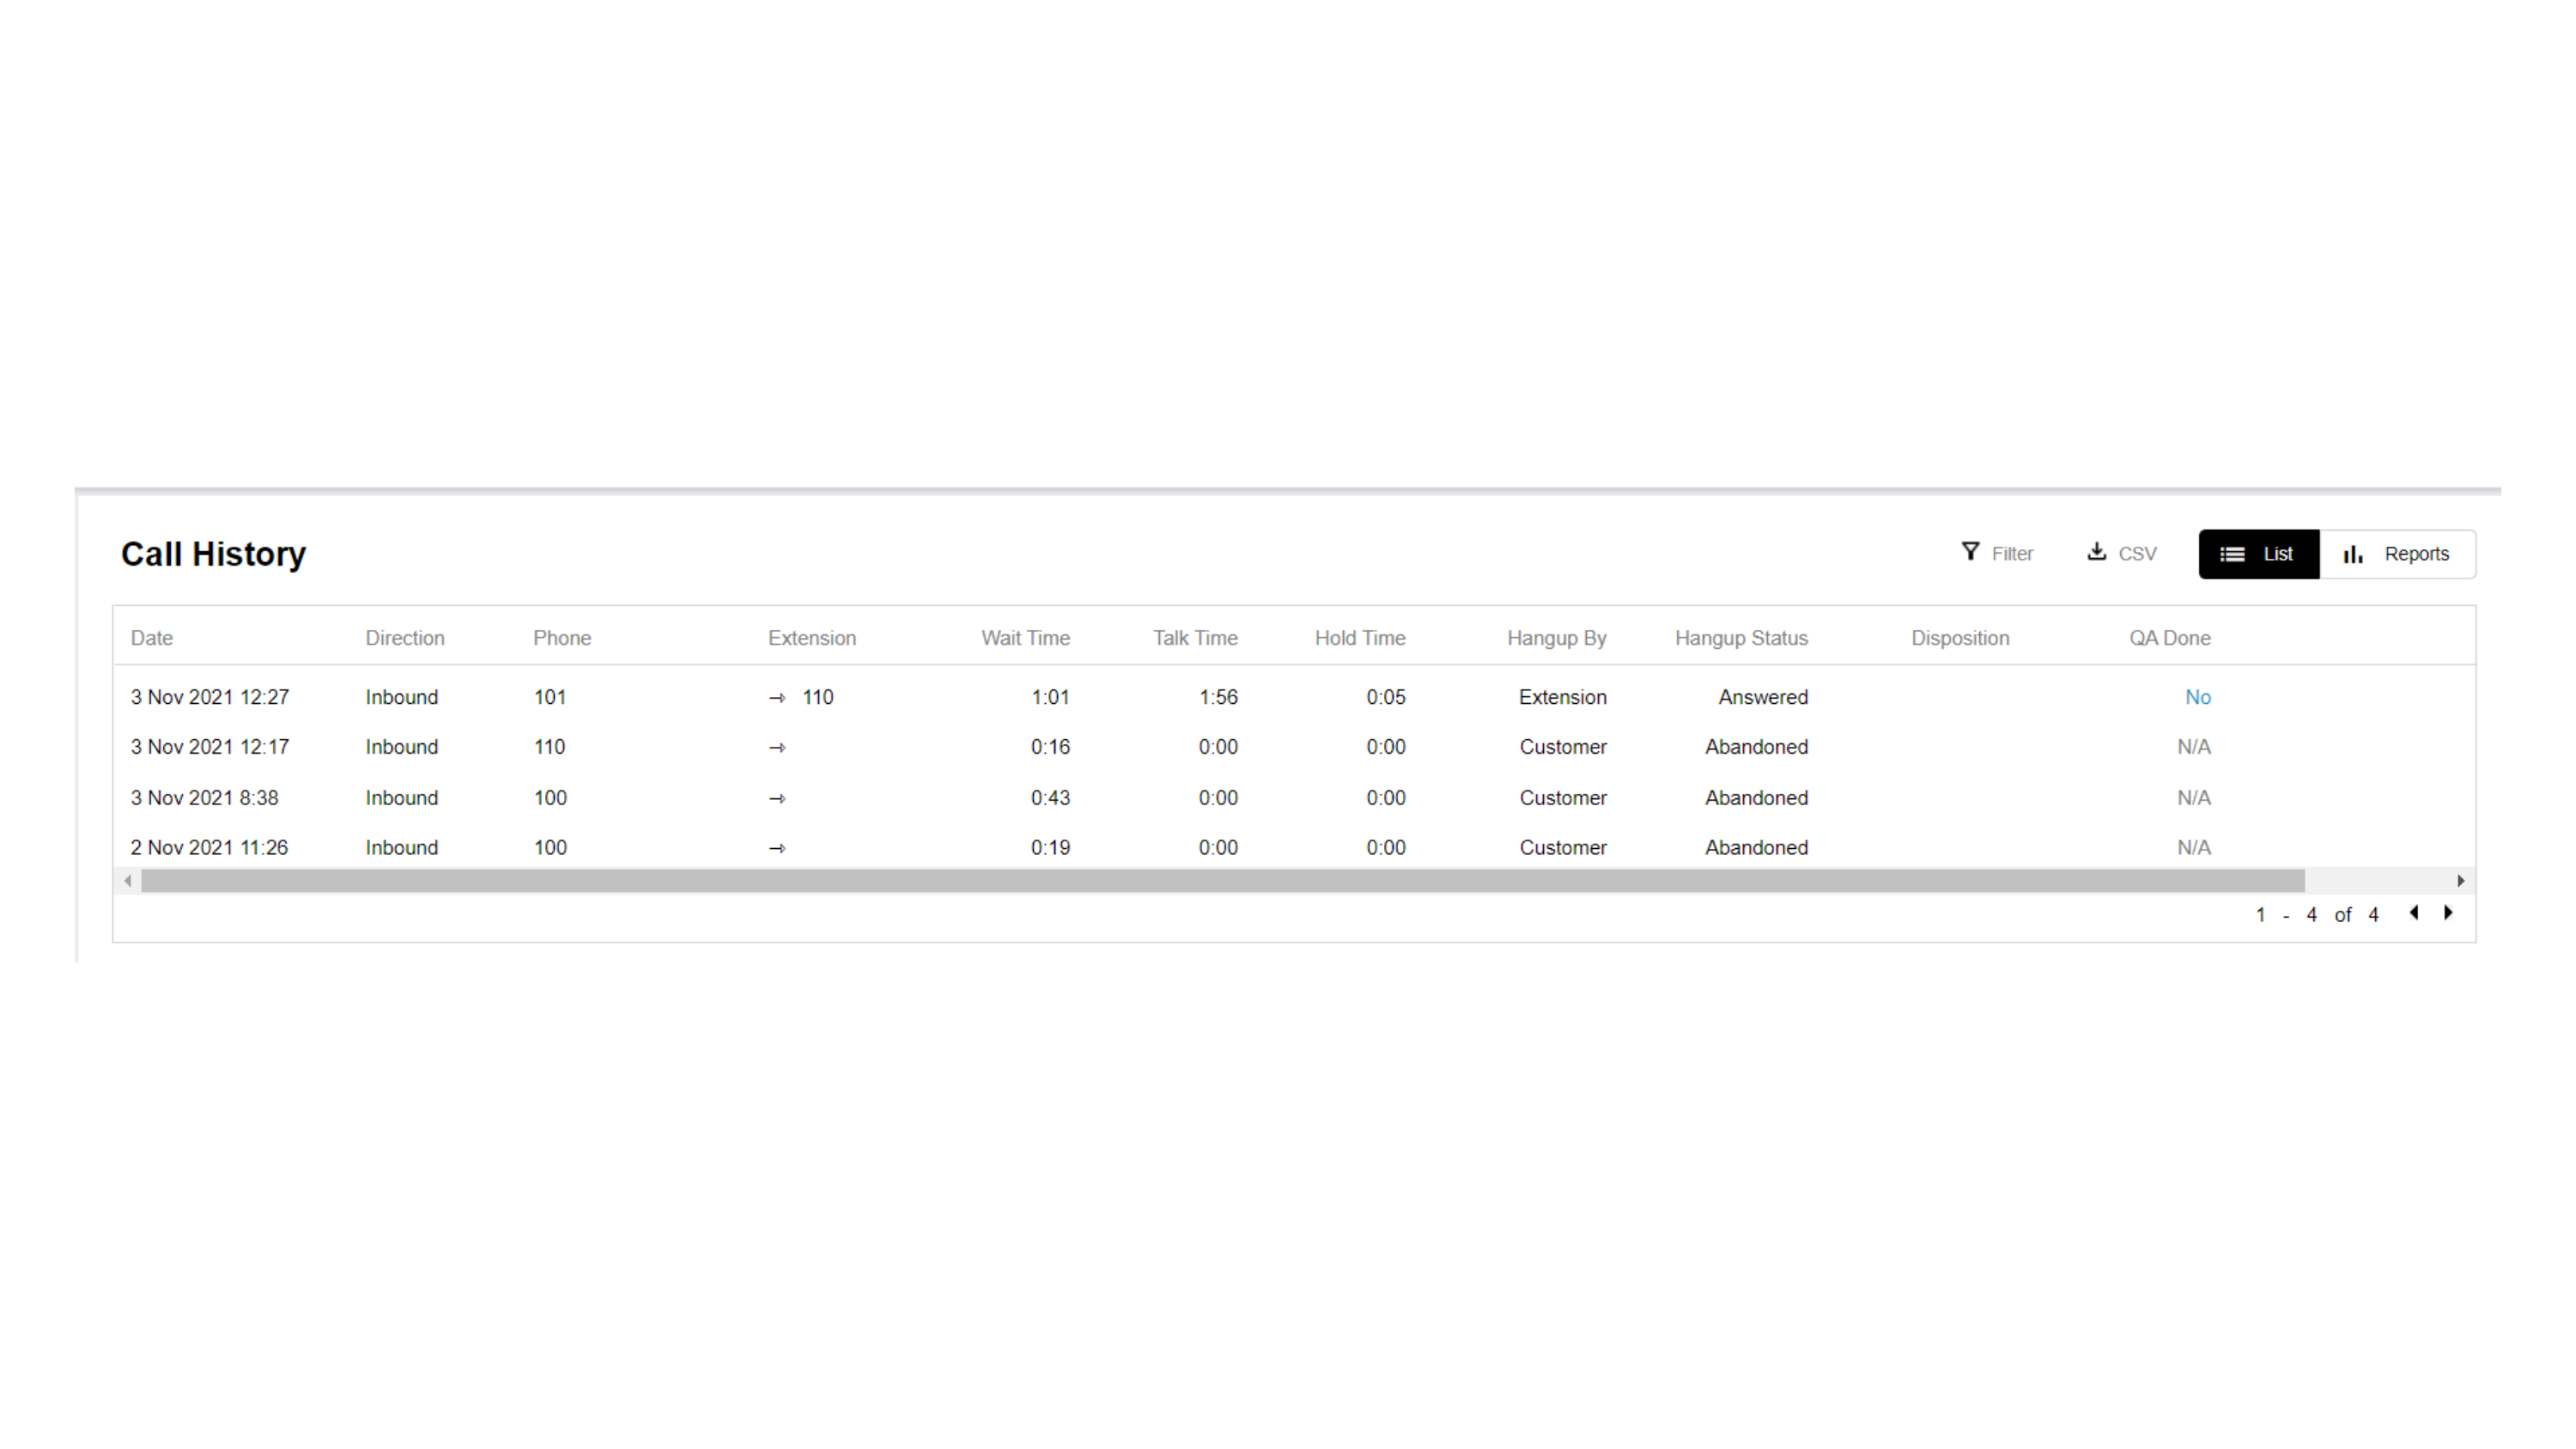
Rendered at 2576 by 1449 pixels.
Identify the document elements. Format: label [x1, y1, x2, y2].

picture [75, 486, 2501, 962]
